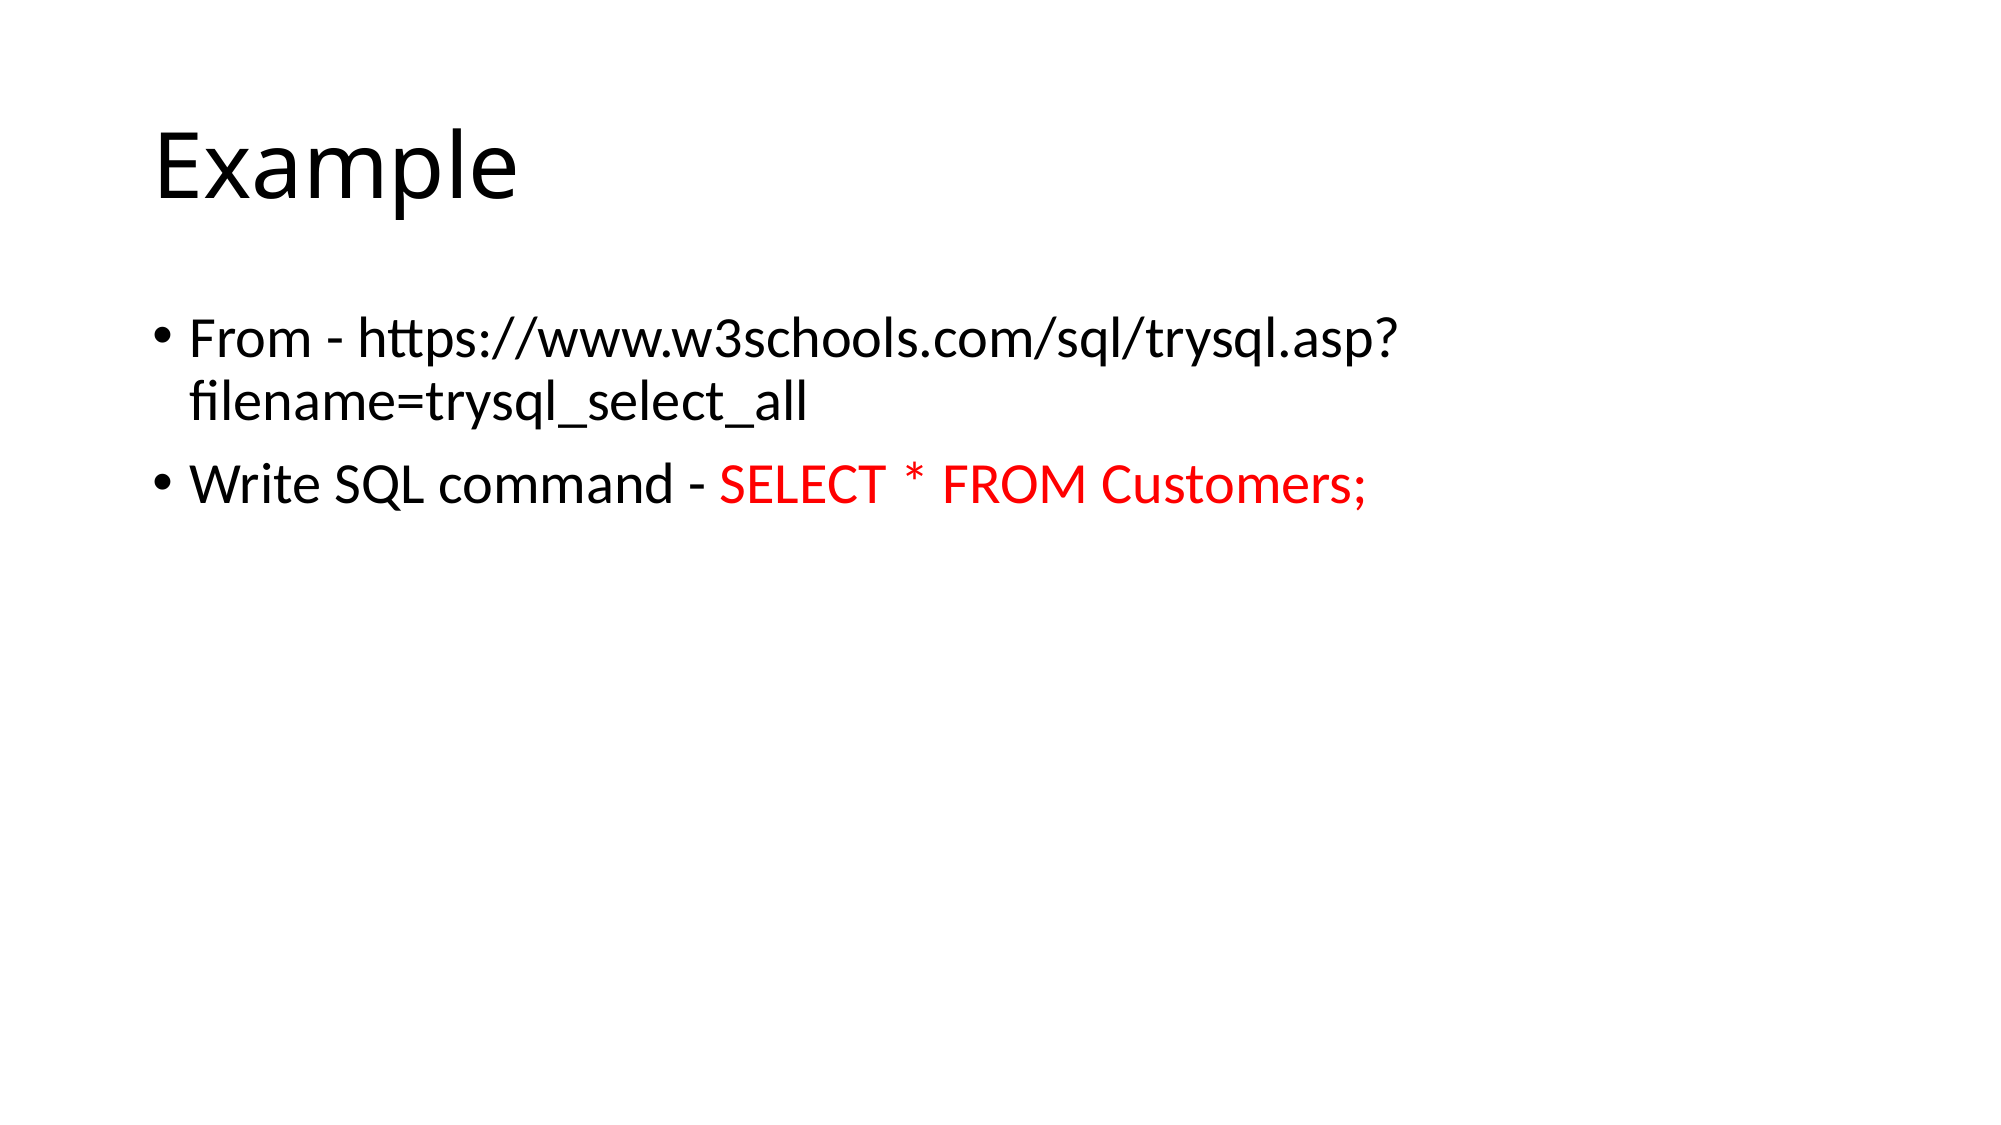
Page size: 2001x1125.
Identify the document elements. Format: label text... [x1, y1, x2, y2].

title Example [137, 59, 1863, 278]
list From - https://www.w3schools.com/sql/trysql.asp?filename=trysql_select_all Write SQL command - SELECT * FROM Customers; [137, 299, 1863, 1014]
